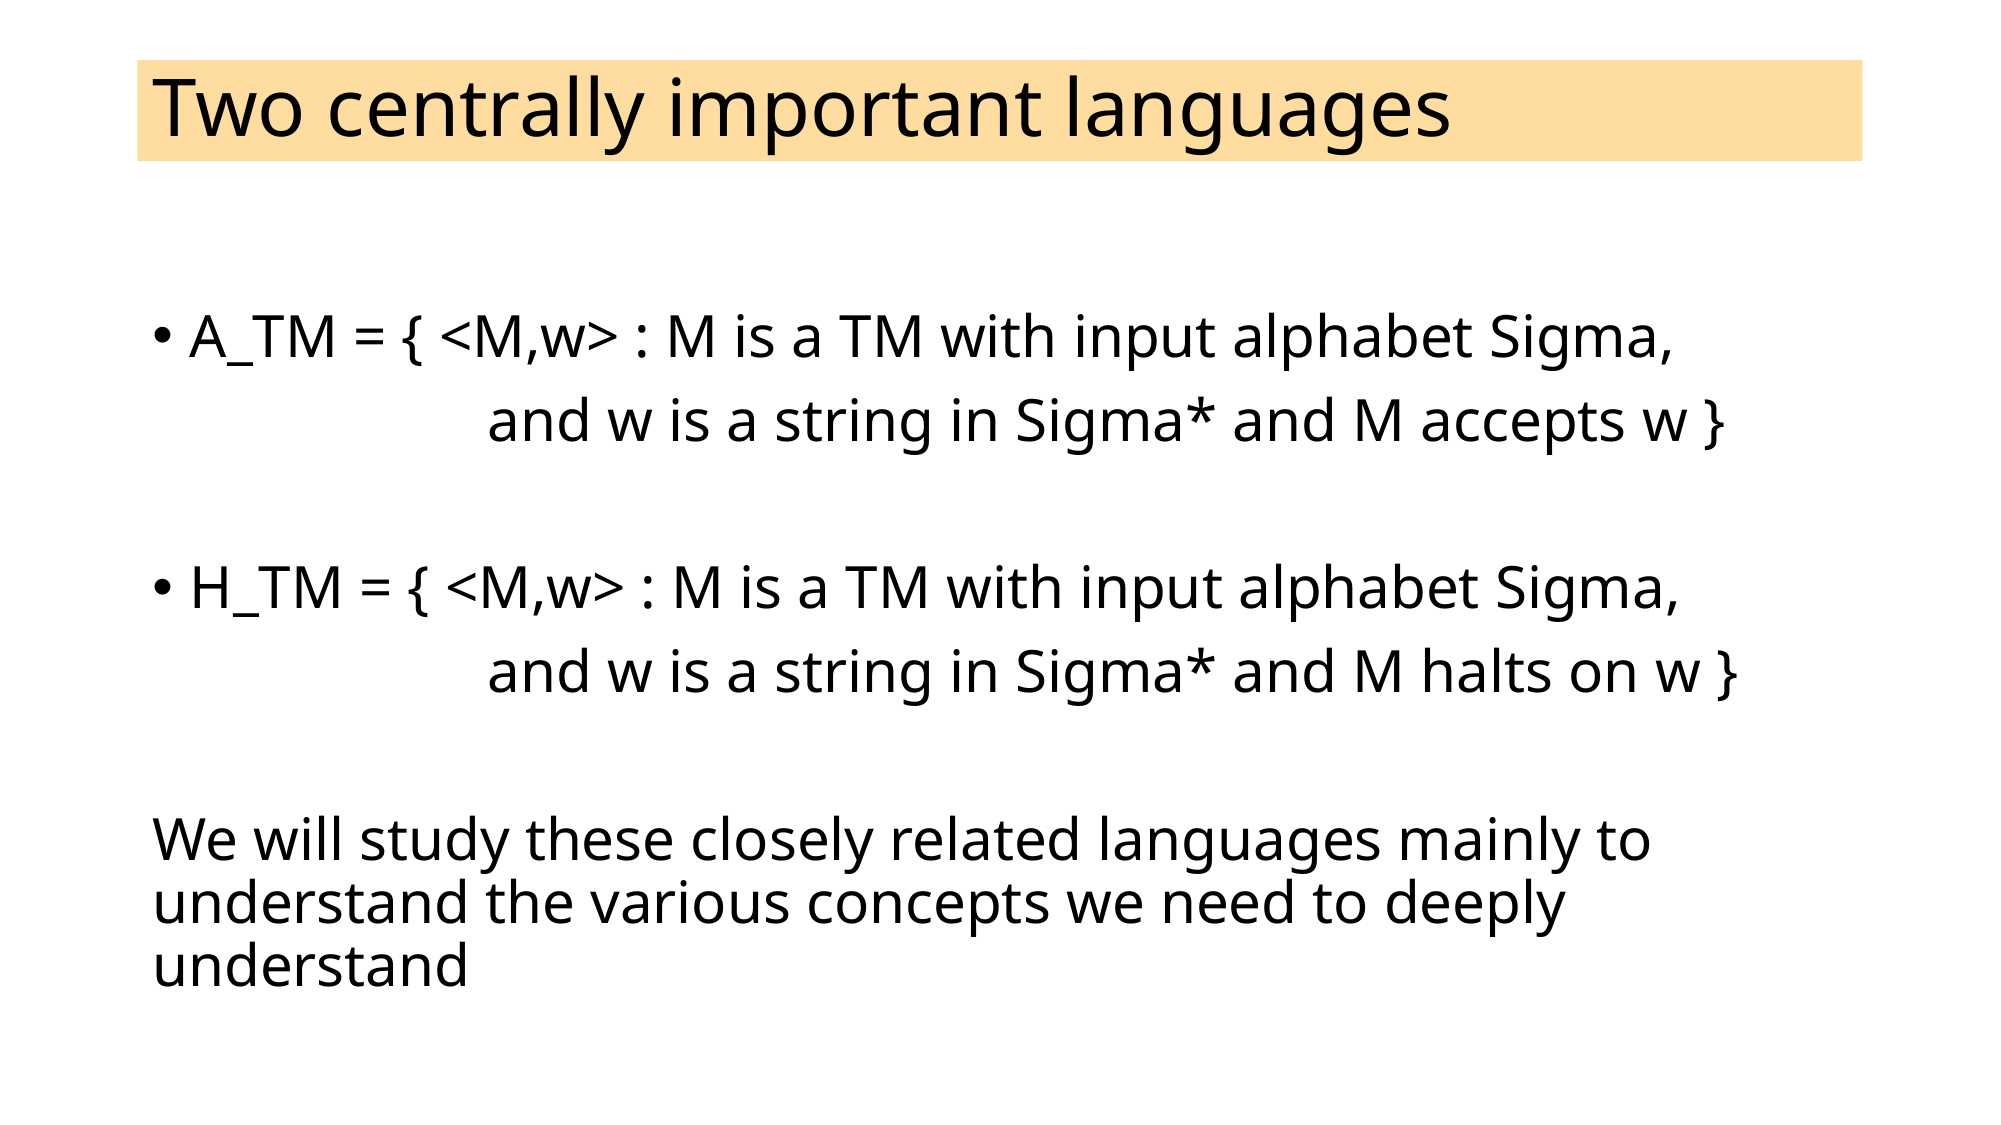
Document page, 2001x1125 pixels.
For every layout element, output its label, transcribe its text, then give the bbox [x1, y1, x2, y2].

title Two centrally important languages [137, 59, 1863, 162]
list A_TM = { <M,w> : M is a TM with input alphabet Sigma, and w is a string in Sigma* and M accepts w } H_TM = { <M,w> : M is a TM with input alphabet Sigma, and w is a string in Sigma* and M halts on w } We will study these closely related languages mainly to understand the various concepts we need to deeply understand [137, 299, 1863, 1014]
